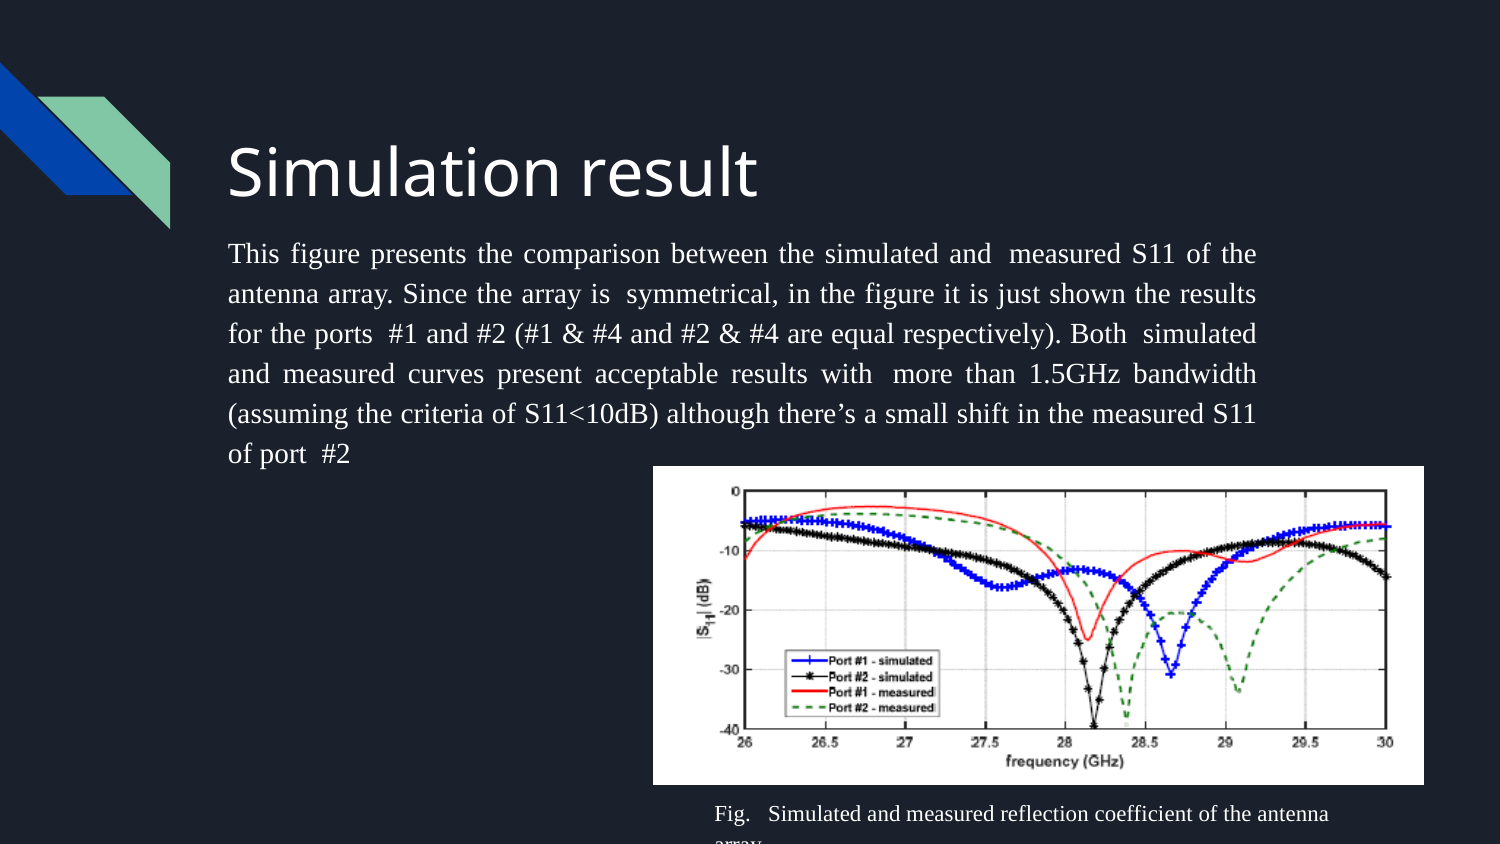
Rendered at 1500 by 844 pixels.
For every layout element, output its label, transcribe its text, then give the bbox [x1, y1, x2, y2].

title Simulation result [212, 114, 1368, 195]
list This figure presents the comparison between the simulated and measured S11 of the antenna array. Since the array is symmetrical, in the figure it is just shown the results for the ports #1 and #2 (#1 & #4 and #2 & #4 are equal respectively). Both simulated and measured curves present acceptable results with more than 1.5GHz bandwidth (assuming the criteria of S11<10dB) although there’s a small shift in the measured S11 of port #2 [212, 213, 1290, 487]
picture [652, 465, 1424, 785]
text_box Fig. Simulated and measured reflection coefficient of the antenna array [675, 793, 1393, 844]
